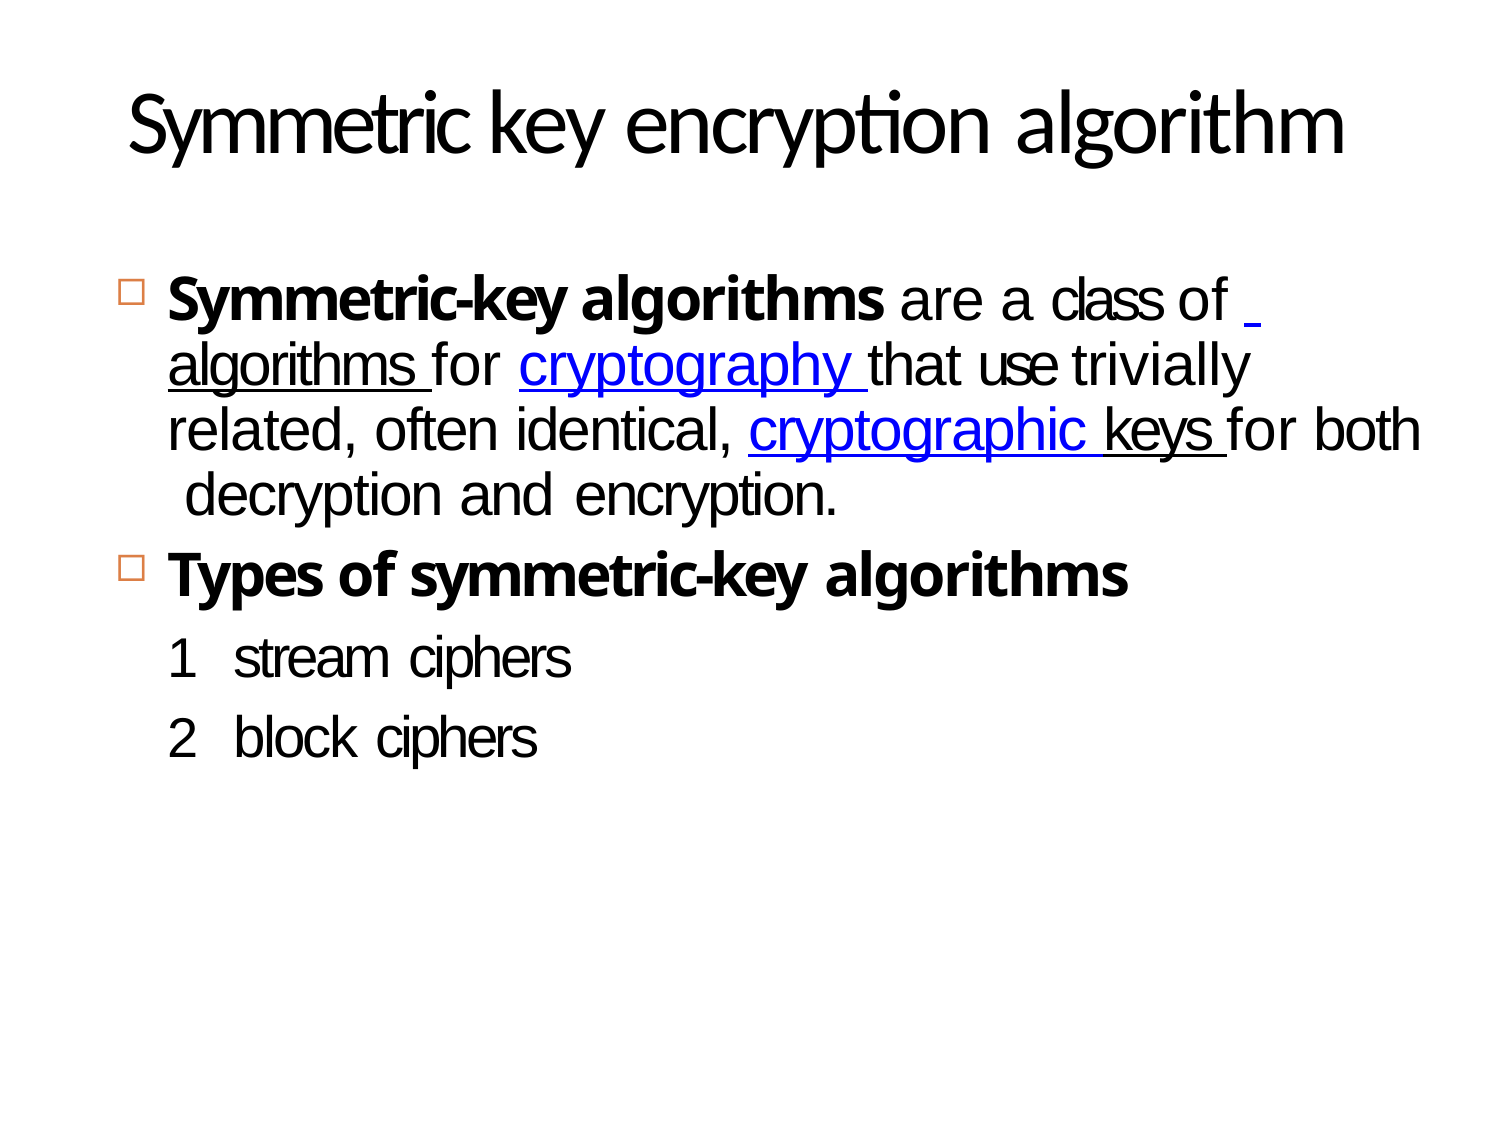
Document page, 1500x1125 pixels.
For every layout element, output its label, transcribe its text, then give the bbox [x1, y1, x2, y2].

title Symmetric key encryption algorithm [113, 20, 1361, 211]
text_box Symmetric-key algorithms are a class of algorithms for cryptography that use trivially related, often identical, cryptographic keys for both decryption and encryption. Types of symmetric-key algorithms stream ciphers block ciphers [113, 259, 1424, 769]
